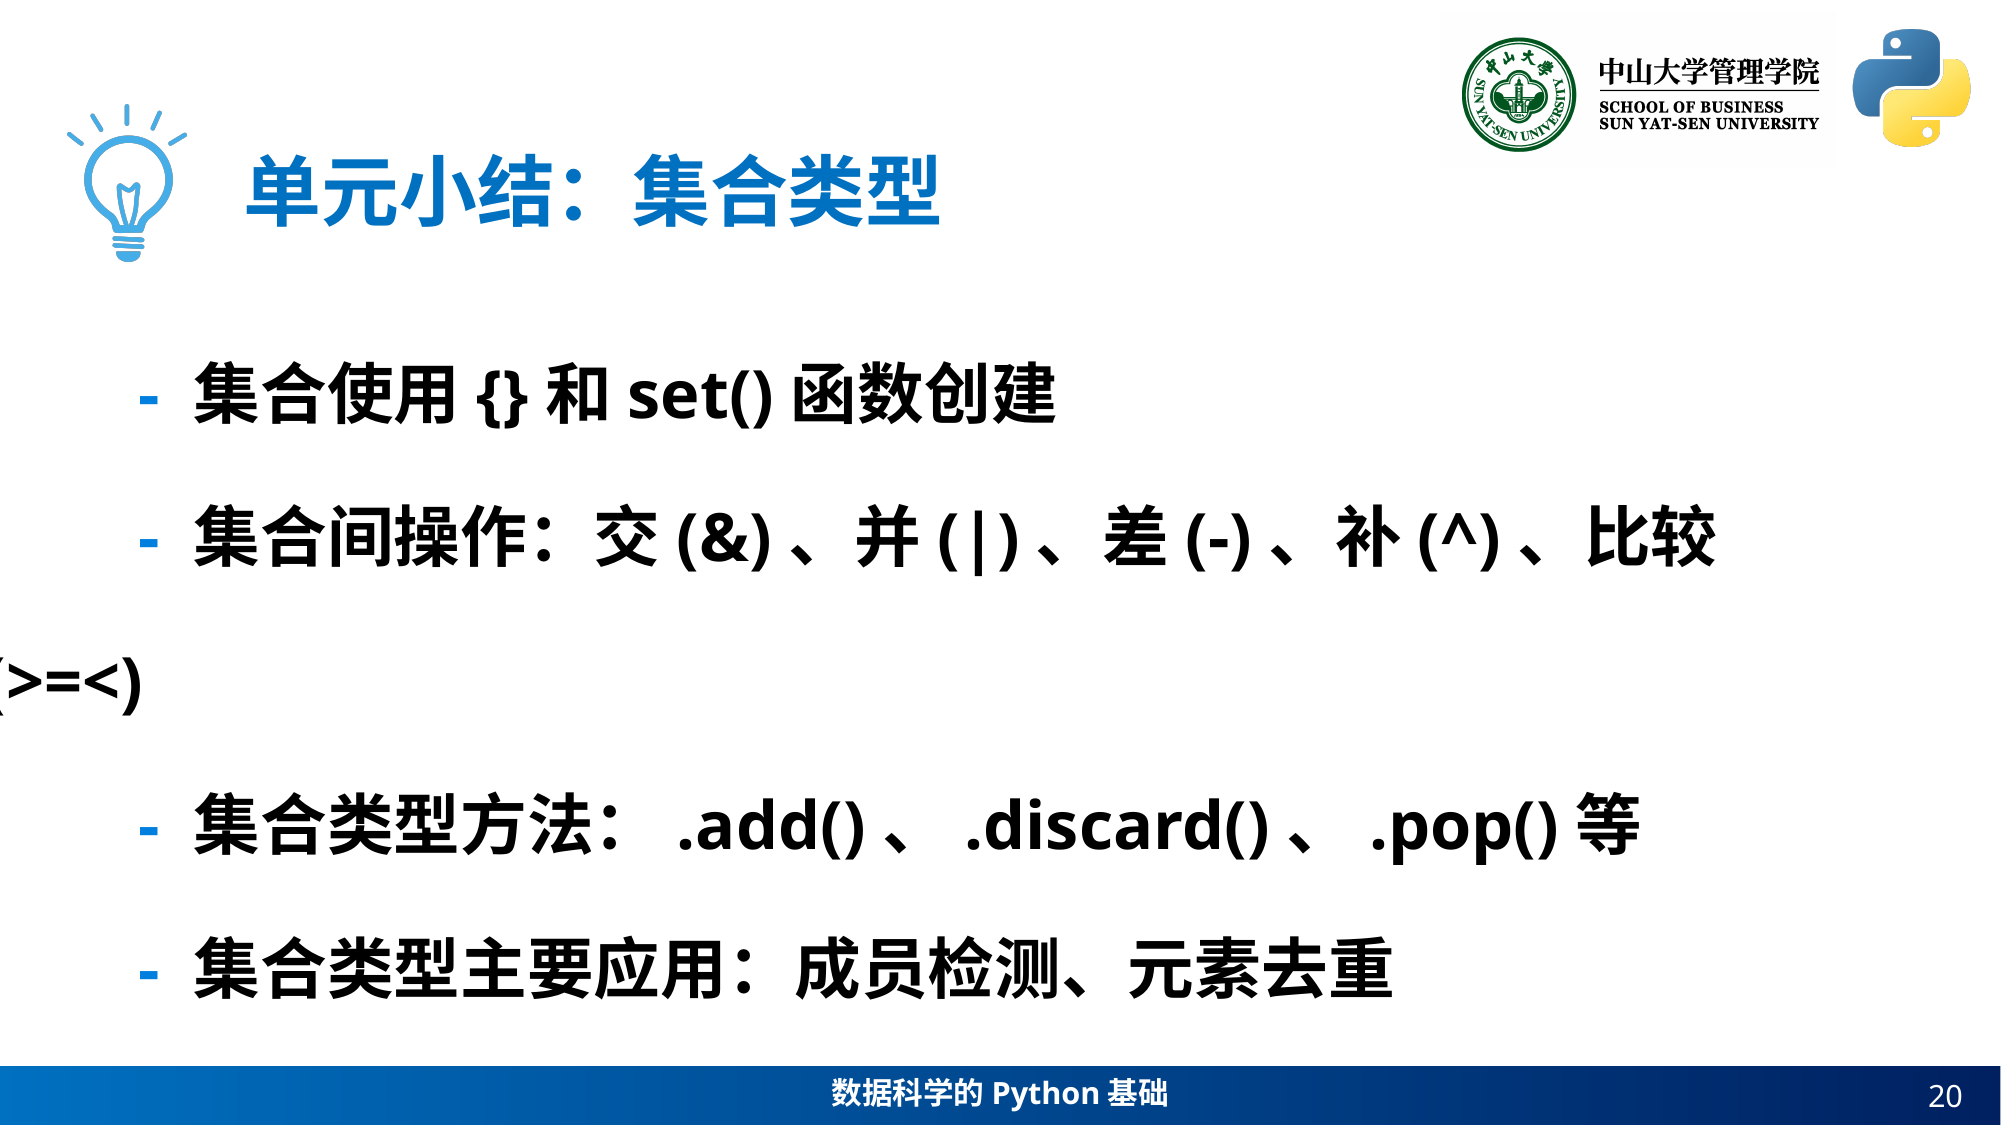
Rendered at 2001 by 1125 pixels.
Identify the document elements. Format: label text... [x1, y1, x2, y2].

text_box 单元小结：集合类型 [243, 121, 1457, 281]
text_box - 集合使用{}和set()函数创建 - 集合间操作：交(&)、并(|)、差(-)、补(^)、比较(>=<) - 集合类型方法：.add()、.discard()、.pop()等 - 集合类型主要应用：成员检测、元素去重 [0, 280, 1906, 1015]
picture [1440, 11, 1836, 169]
picture [39, 95, 215, 271]
picture [1852, 29, 1971, 147]
